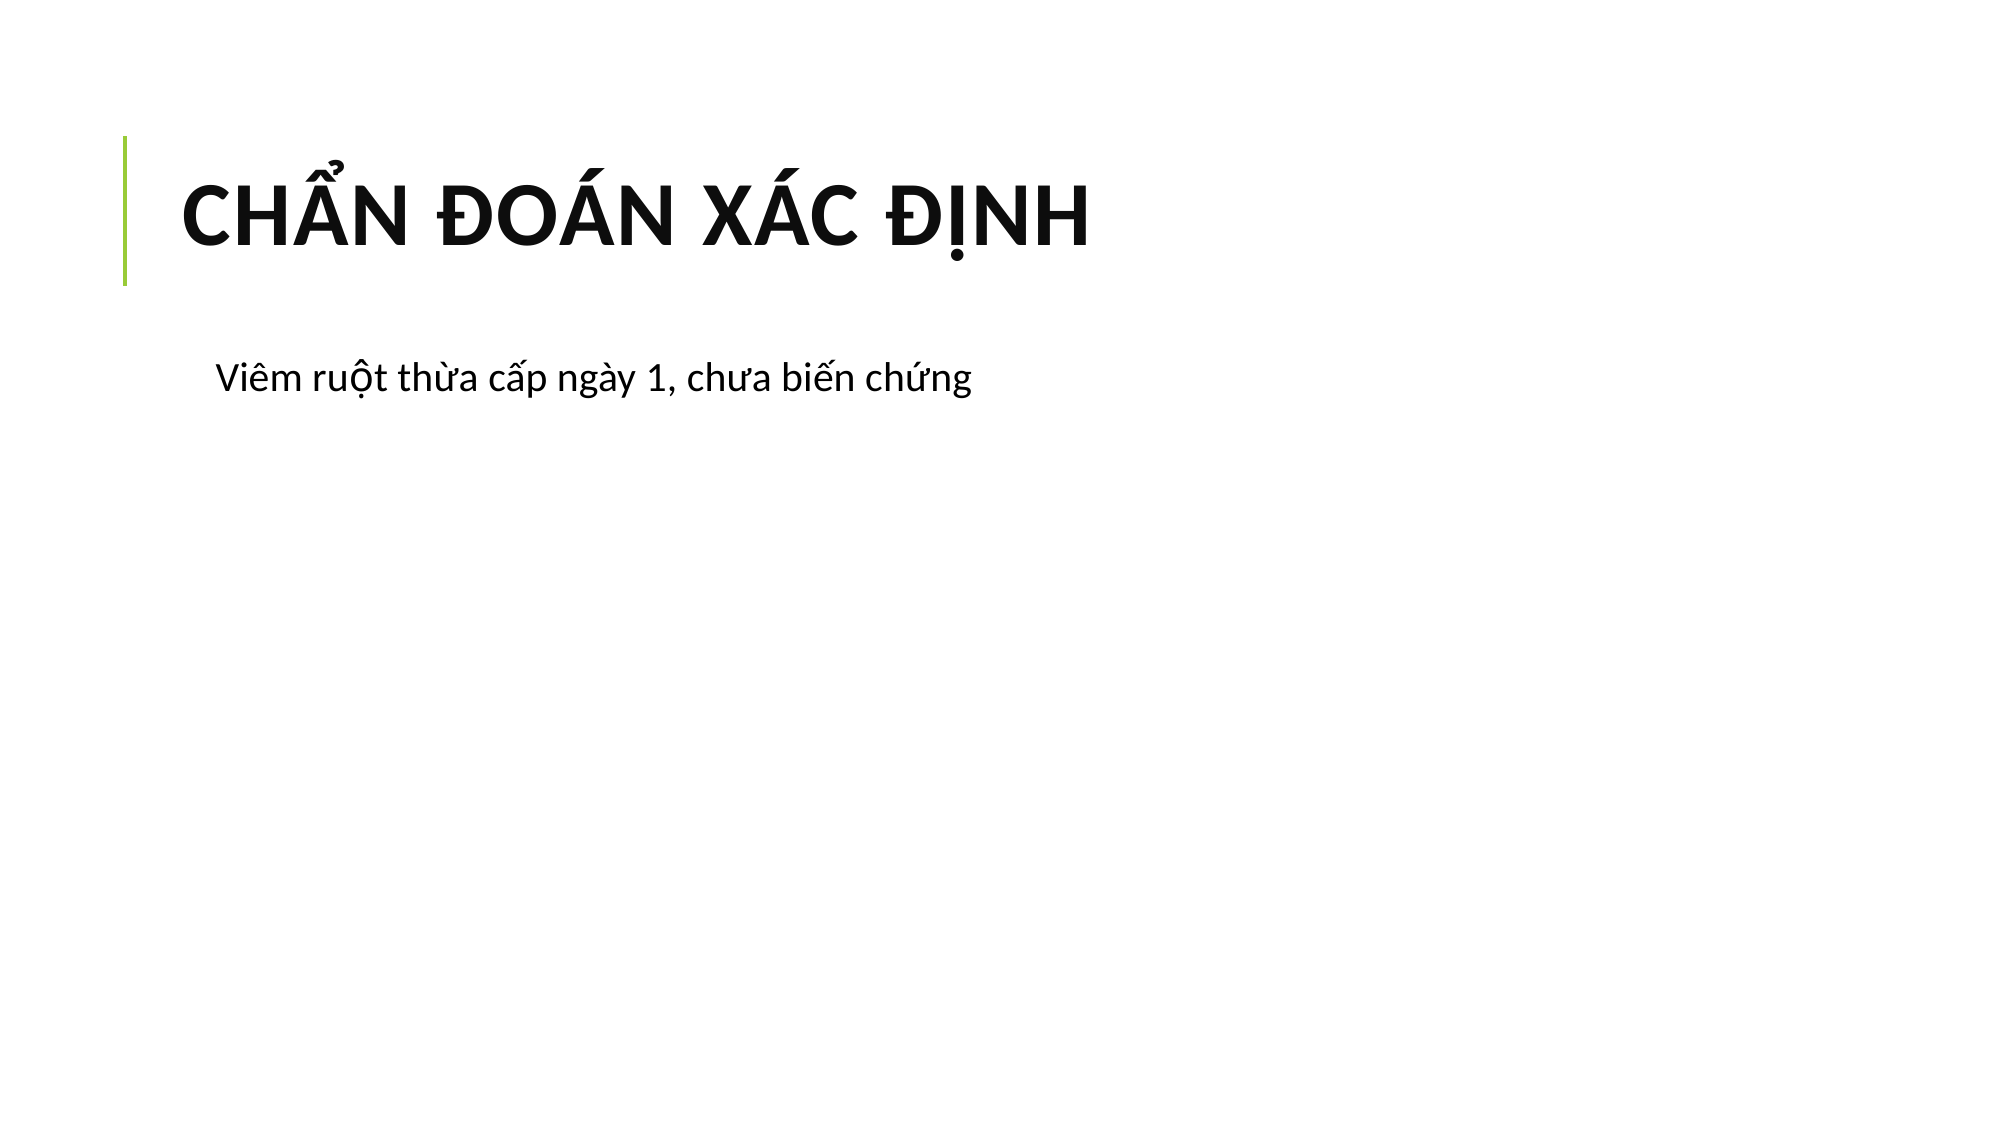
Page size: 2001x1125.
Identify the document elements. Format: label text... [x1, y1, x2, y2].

title CHẨN ĐOÁN XÁC ĐỊNH [168, 96, 1763, 317]
list Viêm ruột thừa cấp ngày 1, chưa biến chứng [168, 317, 1763, 1035]
